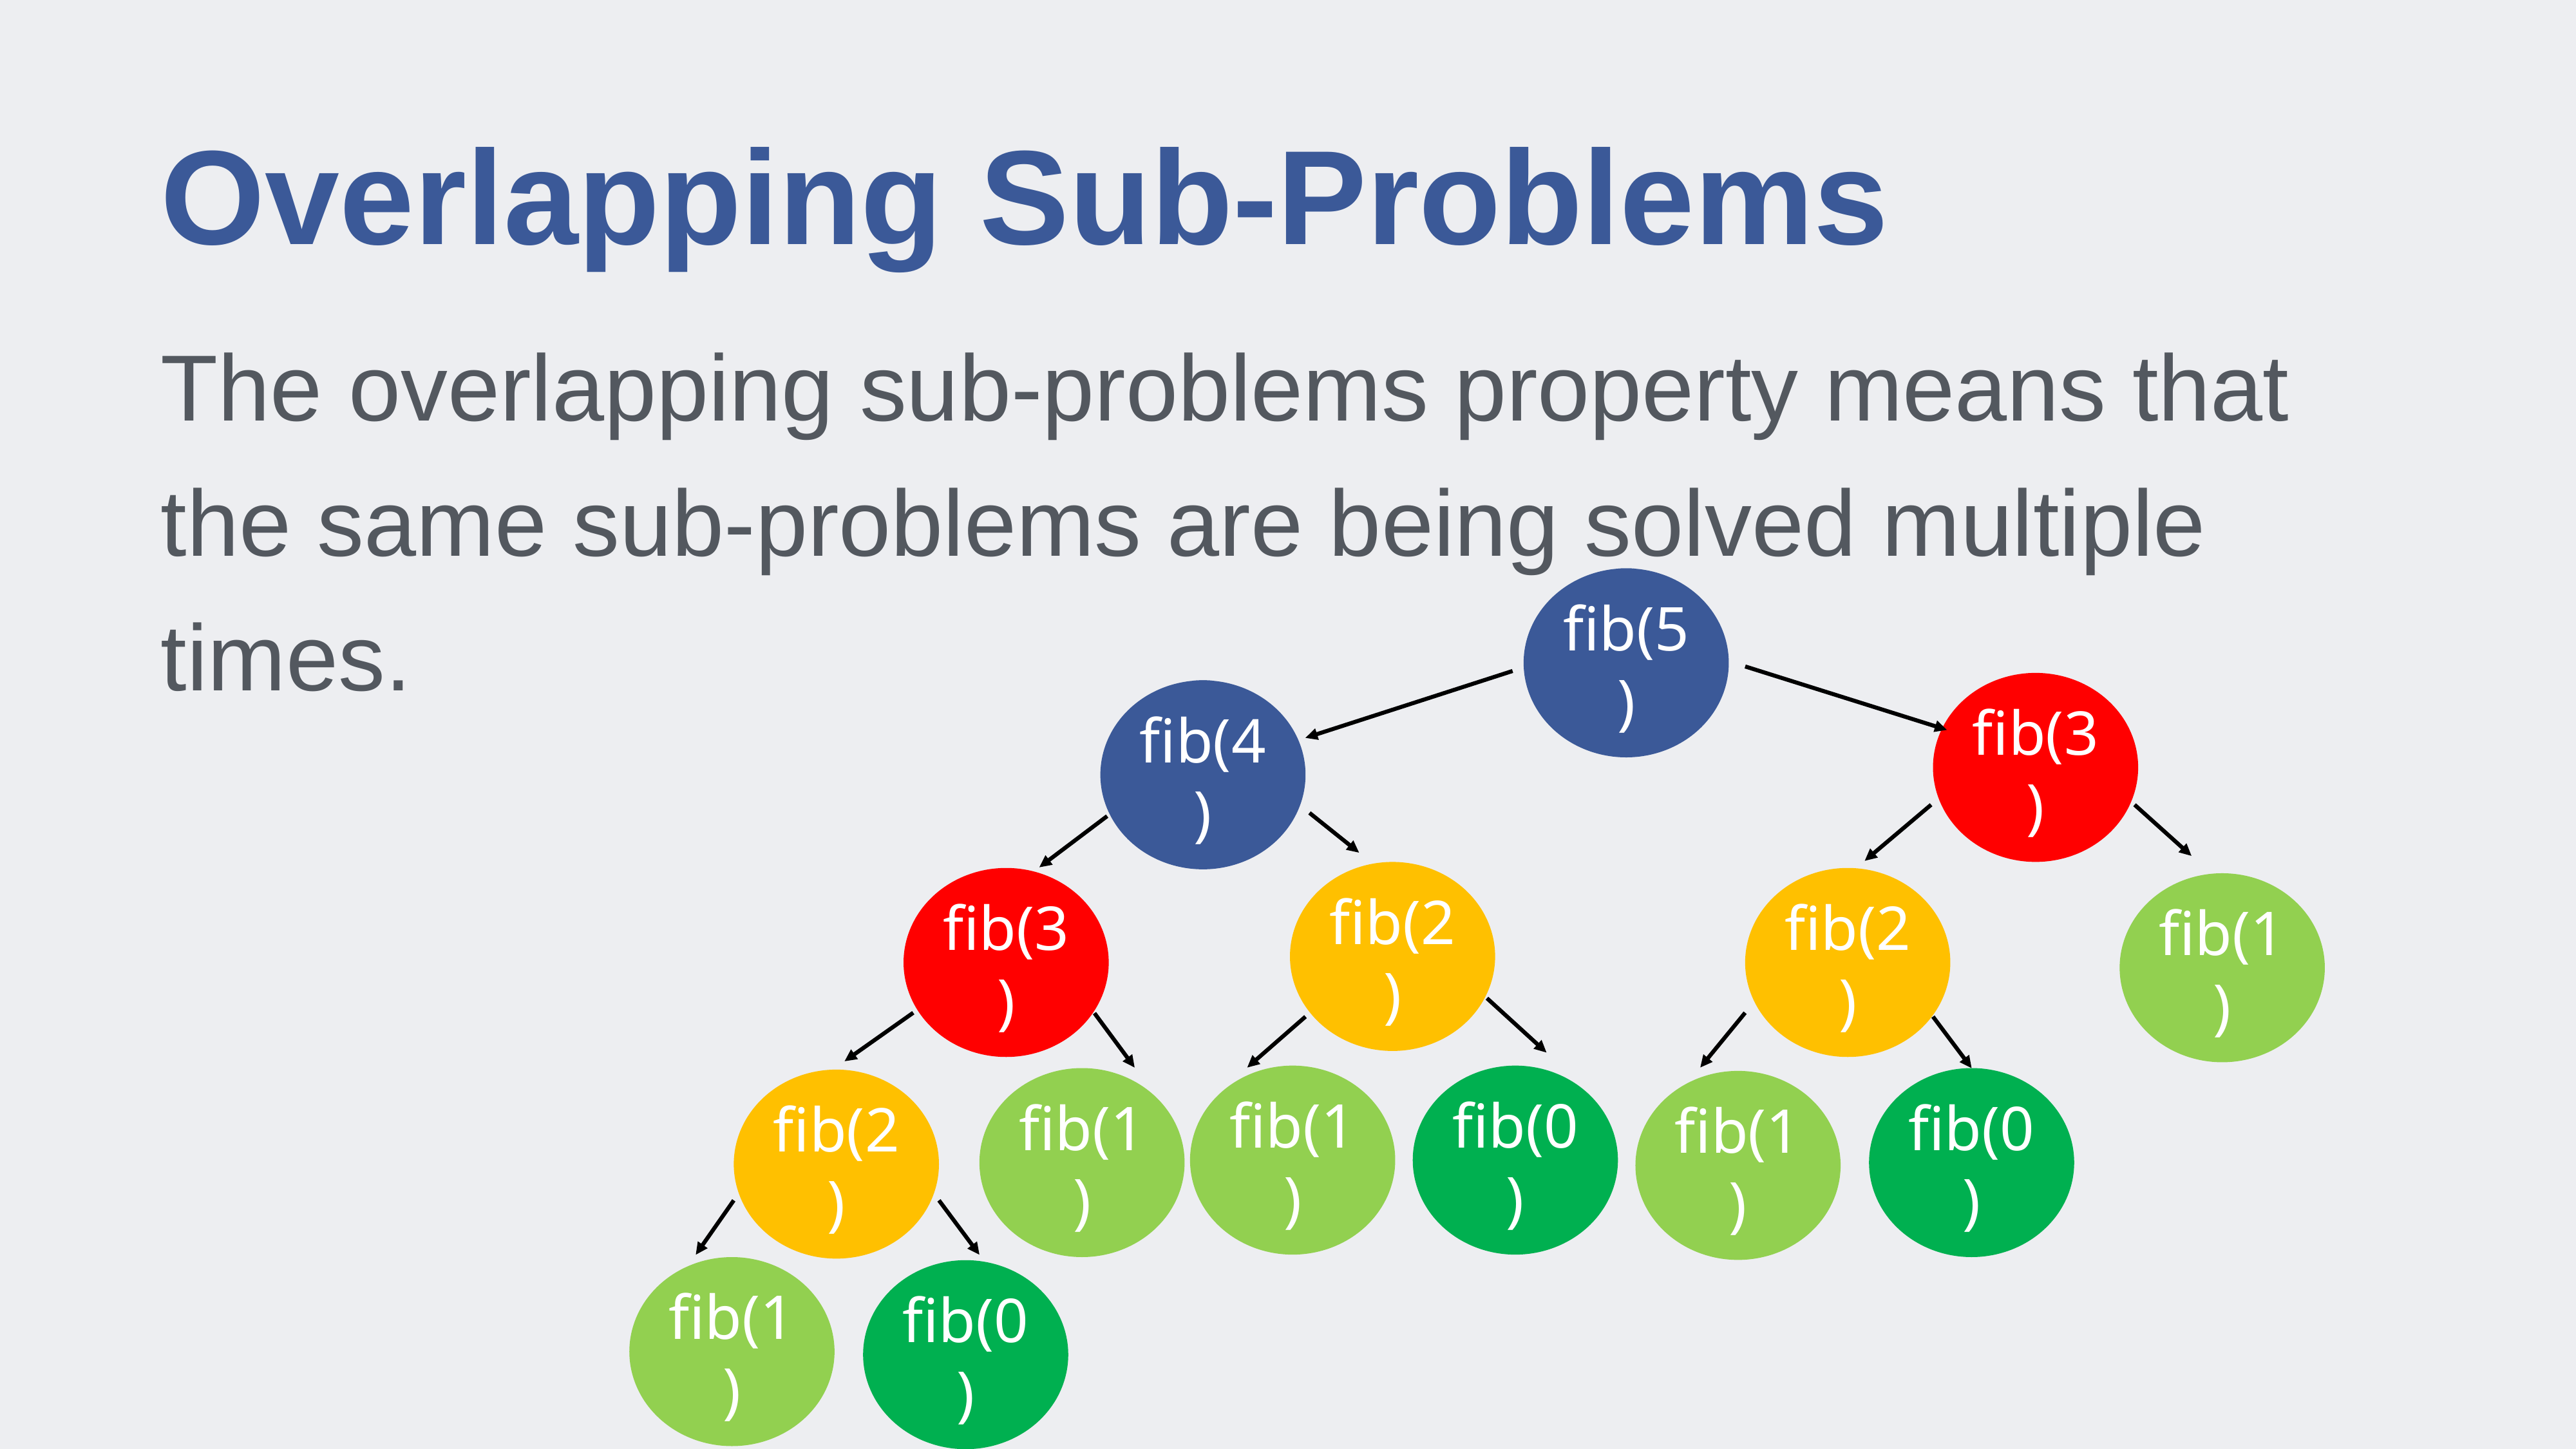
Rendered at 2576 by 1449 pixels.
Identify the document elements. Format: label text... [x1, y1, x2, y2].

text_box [1094, 1012, 1135, 1068]
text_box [844, 1012, 914, 1062]
text_box fib(1) [2119, 873, 2325, 1063]
text_box fib(2) [1745, 867, 1951, 1057]
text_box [1309, 812, 1359, 853]
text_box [1039, 816, 1108, 867]
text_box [1486, 998, 1547, 1053]
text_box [696, 1200, 734, 1255]
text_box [1745, 666, 1947, 730]
text_box fib(2) [1290, 862, 1495, 1051]
text_box fib(1) [1635, 1071, 1841, 1260]
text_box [938, 1200, 980, 1255]
text_box fib(1) [1189, 1066, 1396, 1255]
text_box fib(1) [979, 1068, 1185, 1258]
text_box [1864, 804, 1931, 861]
text_box fib(5) [1523, 568, 1729, 758]
text_box fib(0) [1869, 1068, 2074, 1258]
text_box fib(0) [863, 1260, 1068, 1449]
text_box fib(1) [629, 1257, 835, 1446]
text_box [1700, 1012, 1746, 1068]
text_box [2134, 804, 2192, 857]
text_box fib(0) [1412, 1065, 1618, 1255]
text_box fib(3) [904, 867, 1109, 1057]
text_box fib(4) [1100, 680, 1306, 869]
list The overlapping sub-problems property means that the same sub-problems are being solved multiple times. [160, 304, 2445, 1311]
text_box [1305, 670, 1513, 738]
text_box fib(2) [734, 1069, 940, 1259]
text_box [1247, 1016, 1306, 1068]
title Overlapping Sub-Problems [160, 109, 2415, 304]
text_box fib(3) [1933, 672, 2139, 862]
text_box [1933, 1016, 1972, 1068]
